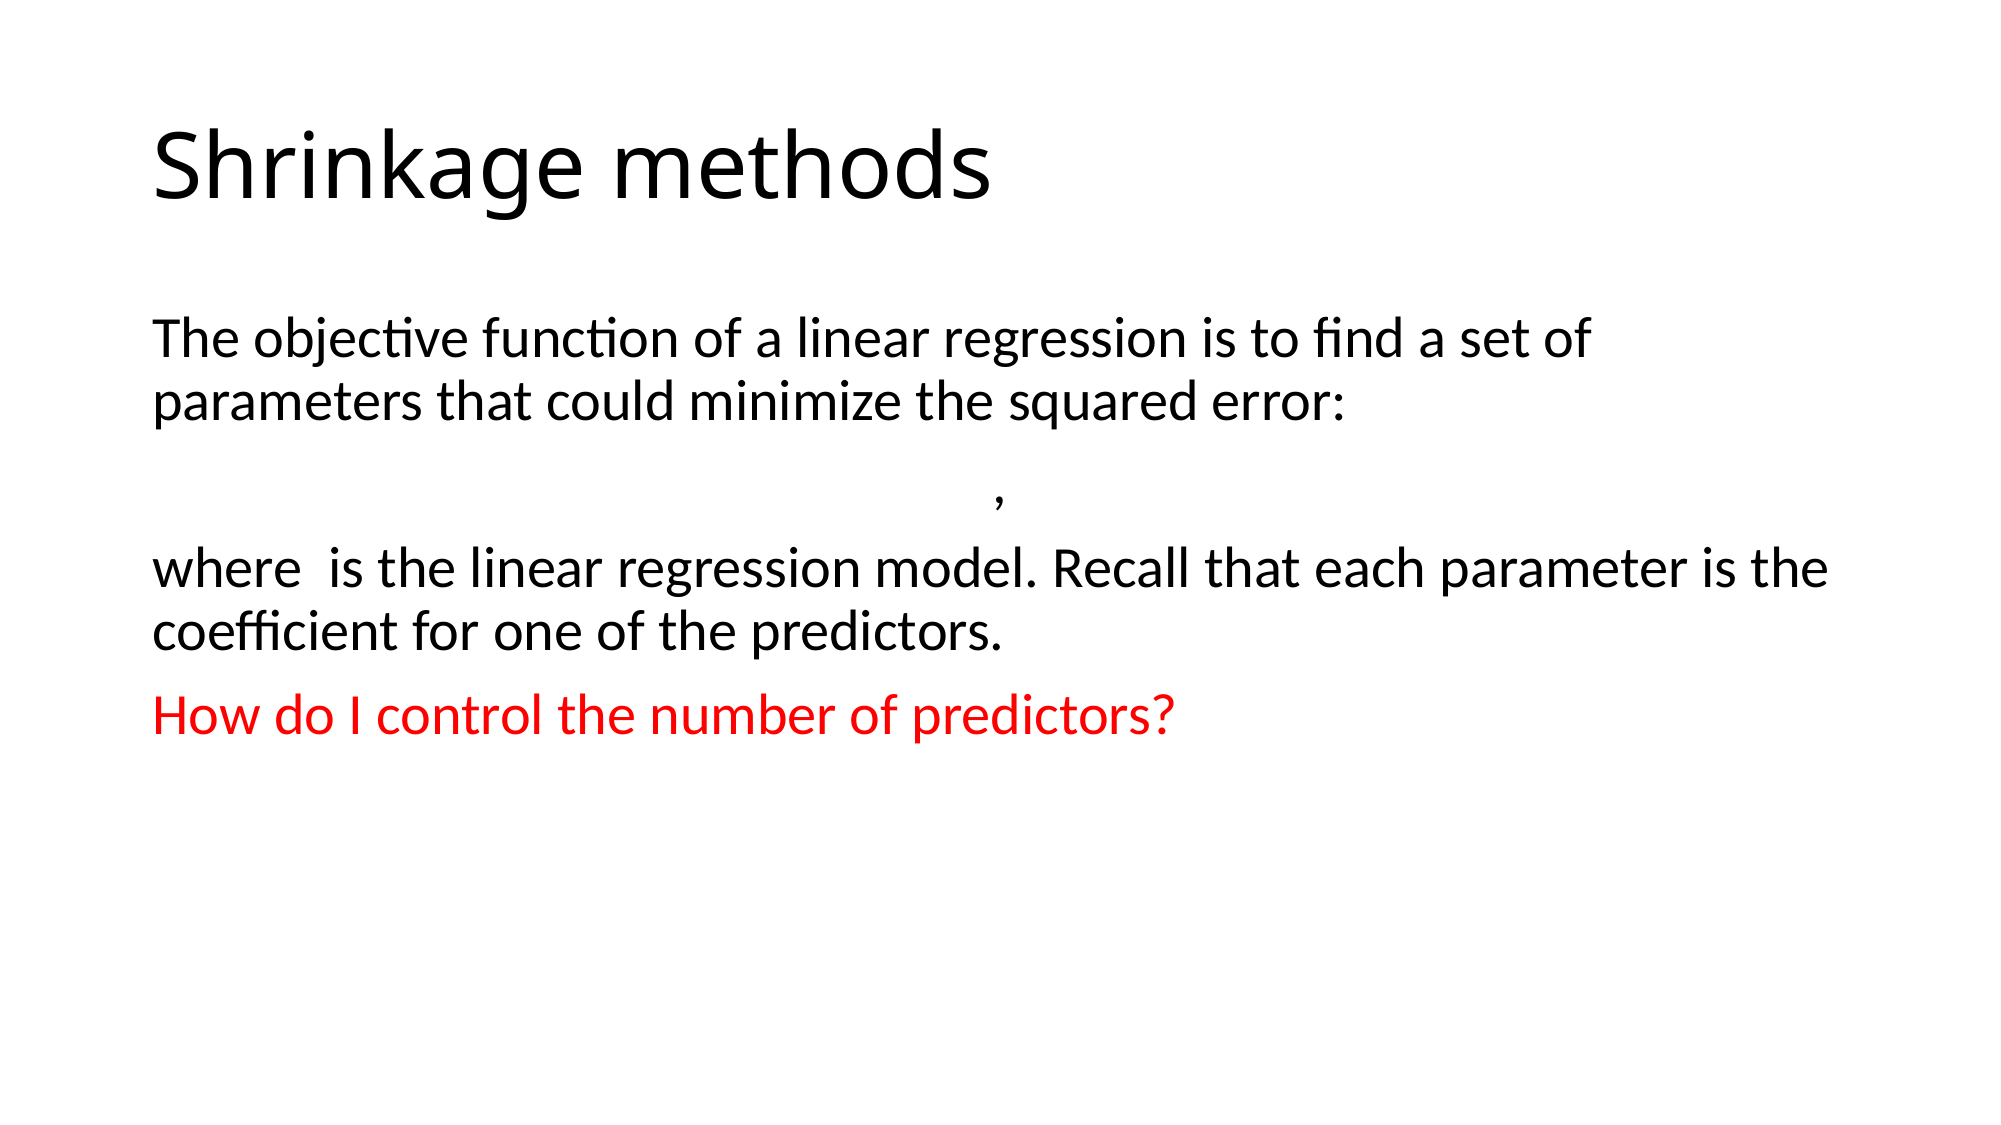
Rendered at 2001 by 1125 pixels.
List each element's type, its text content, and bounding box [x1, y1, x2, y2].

title Shrinkage methods [137, 59, 1863, 278]
